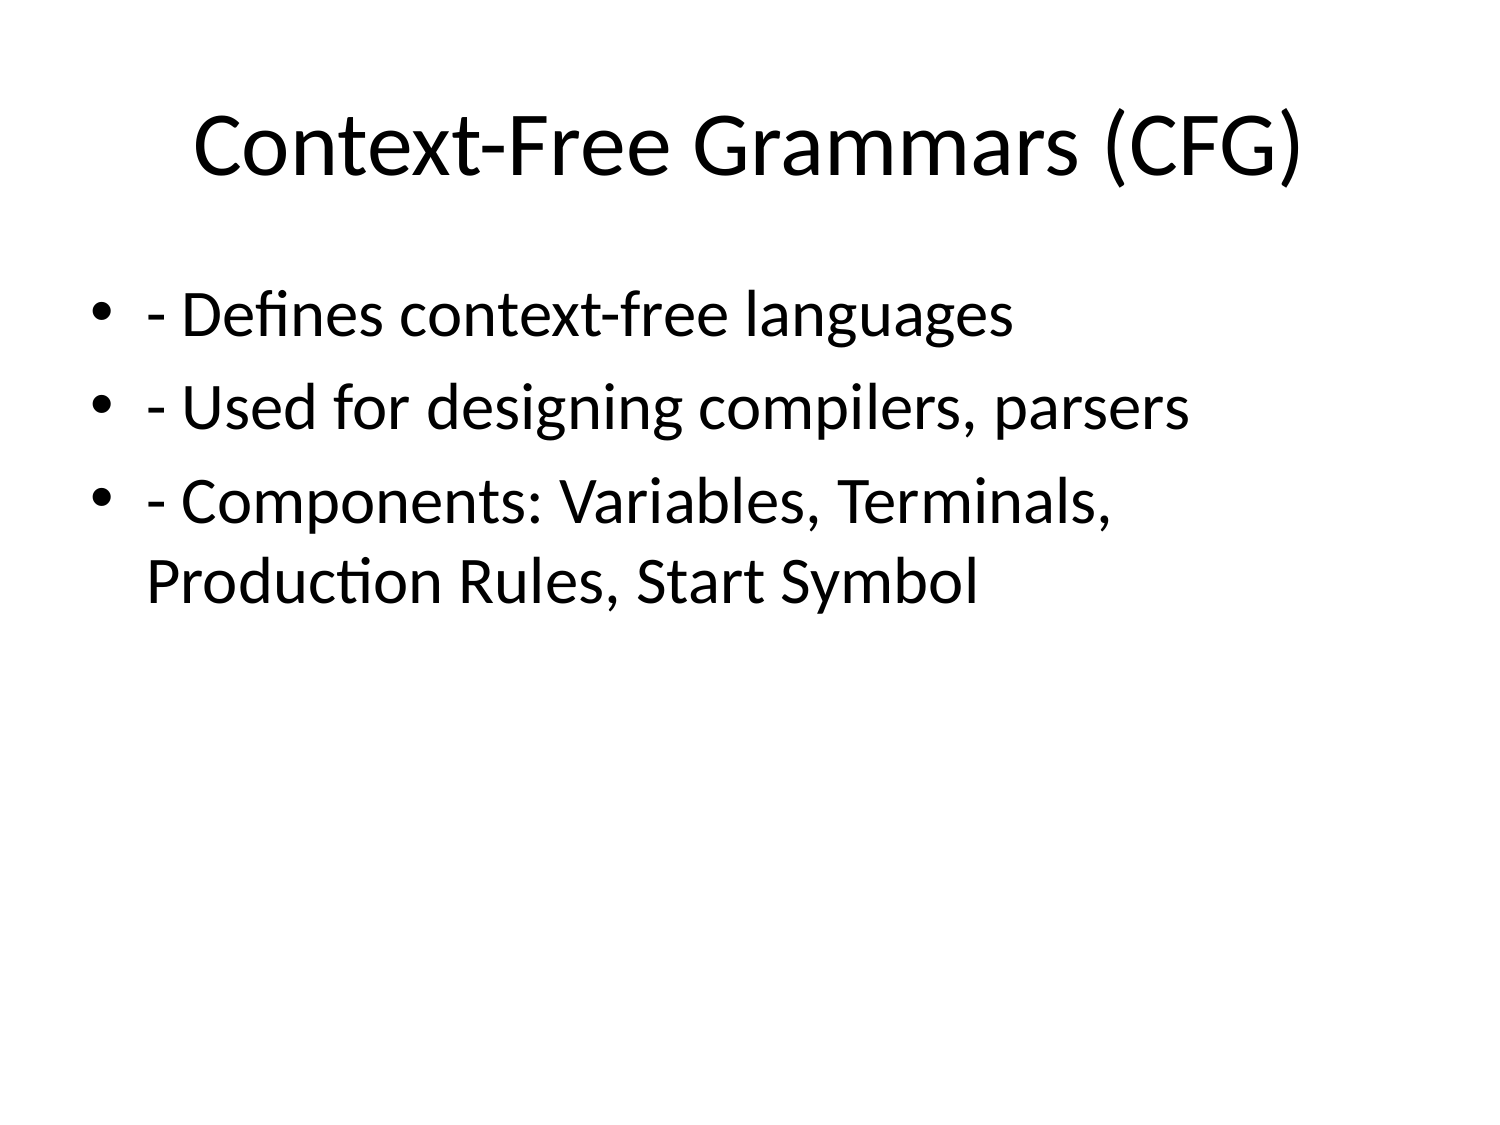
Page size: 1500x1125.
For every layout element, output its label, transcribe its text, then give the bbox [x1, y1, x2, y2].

list - Defines context-free languages - Used for designing compilers, parsers - Components: Variables, Terminals, Production Rules, Start Symbol [75, 262, 1425, 1005]
title Context-Free Grammars (CFG) [75, 45, 1425, 233]
